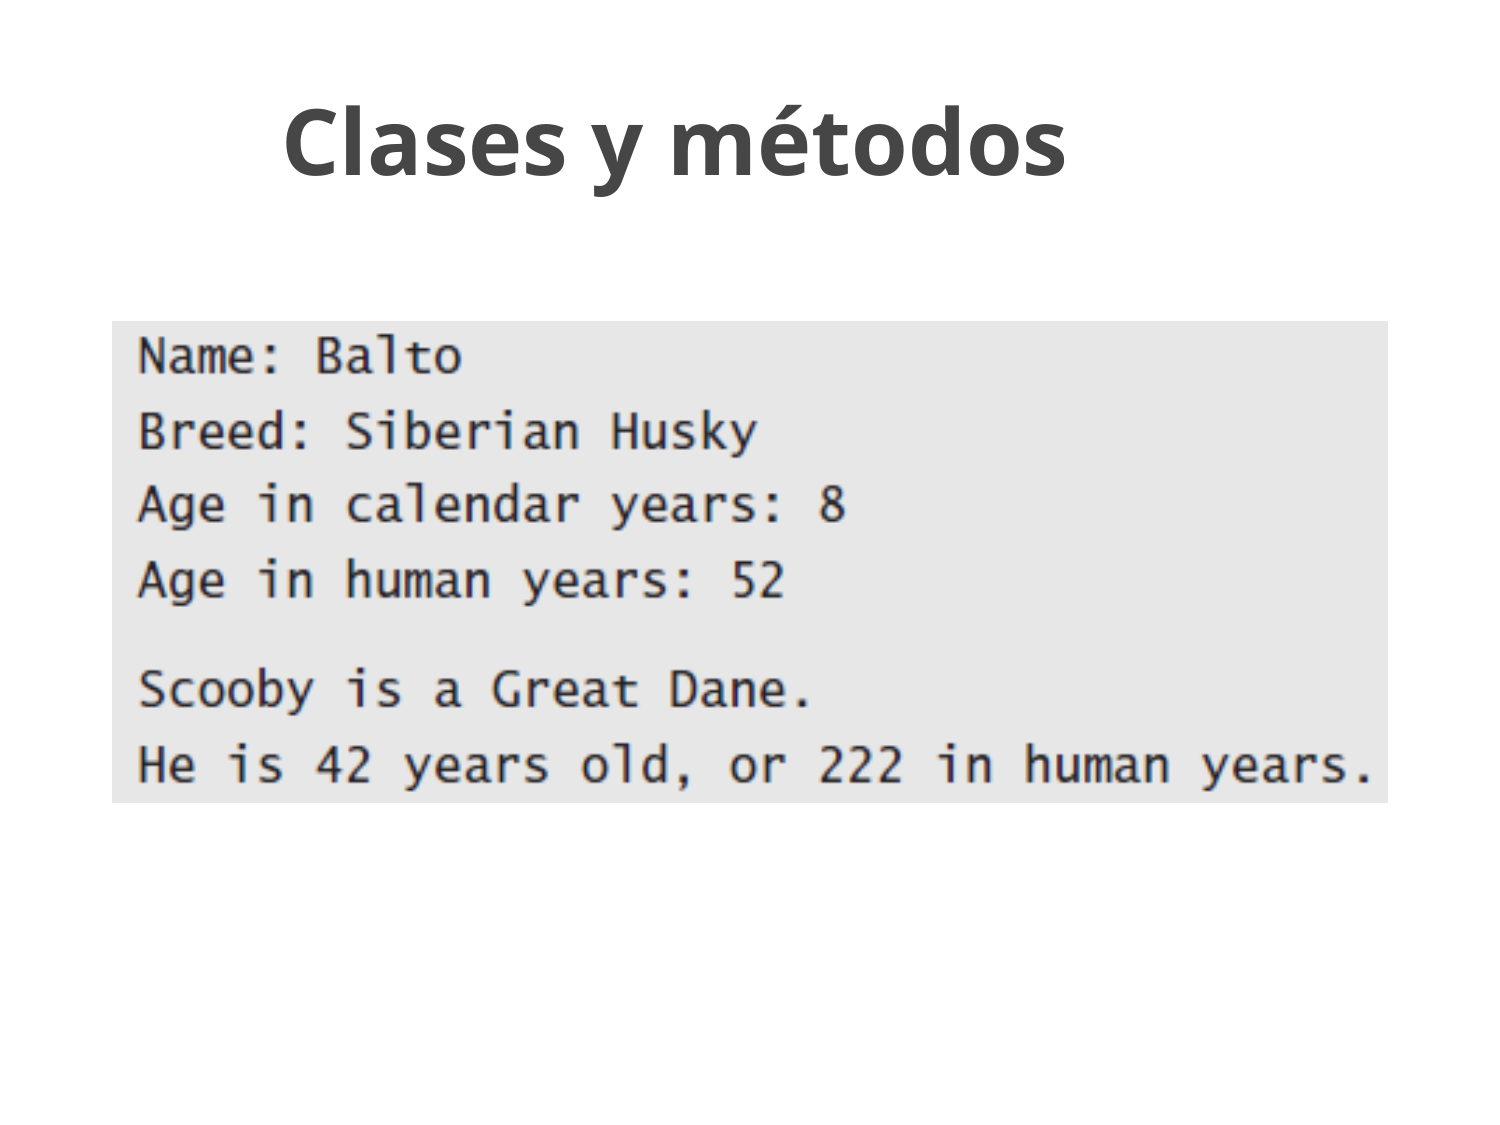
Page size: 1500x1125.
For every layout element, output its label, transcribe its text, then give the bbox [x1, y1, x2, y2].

picture [112, 321, 1388, 804]
title Clases y métodos [0, 45, 1350, 233]
